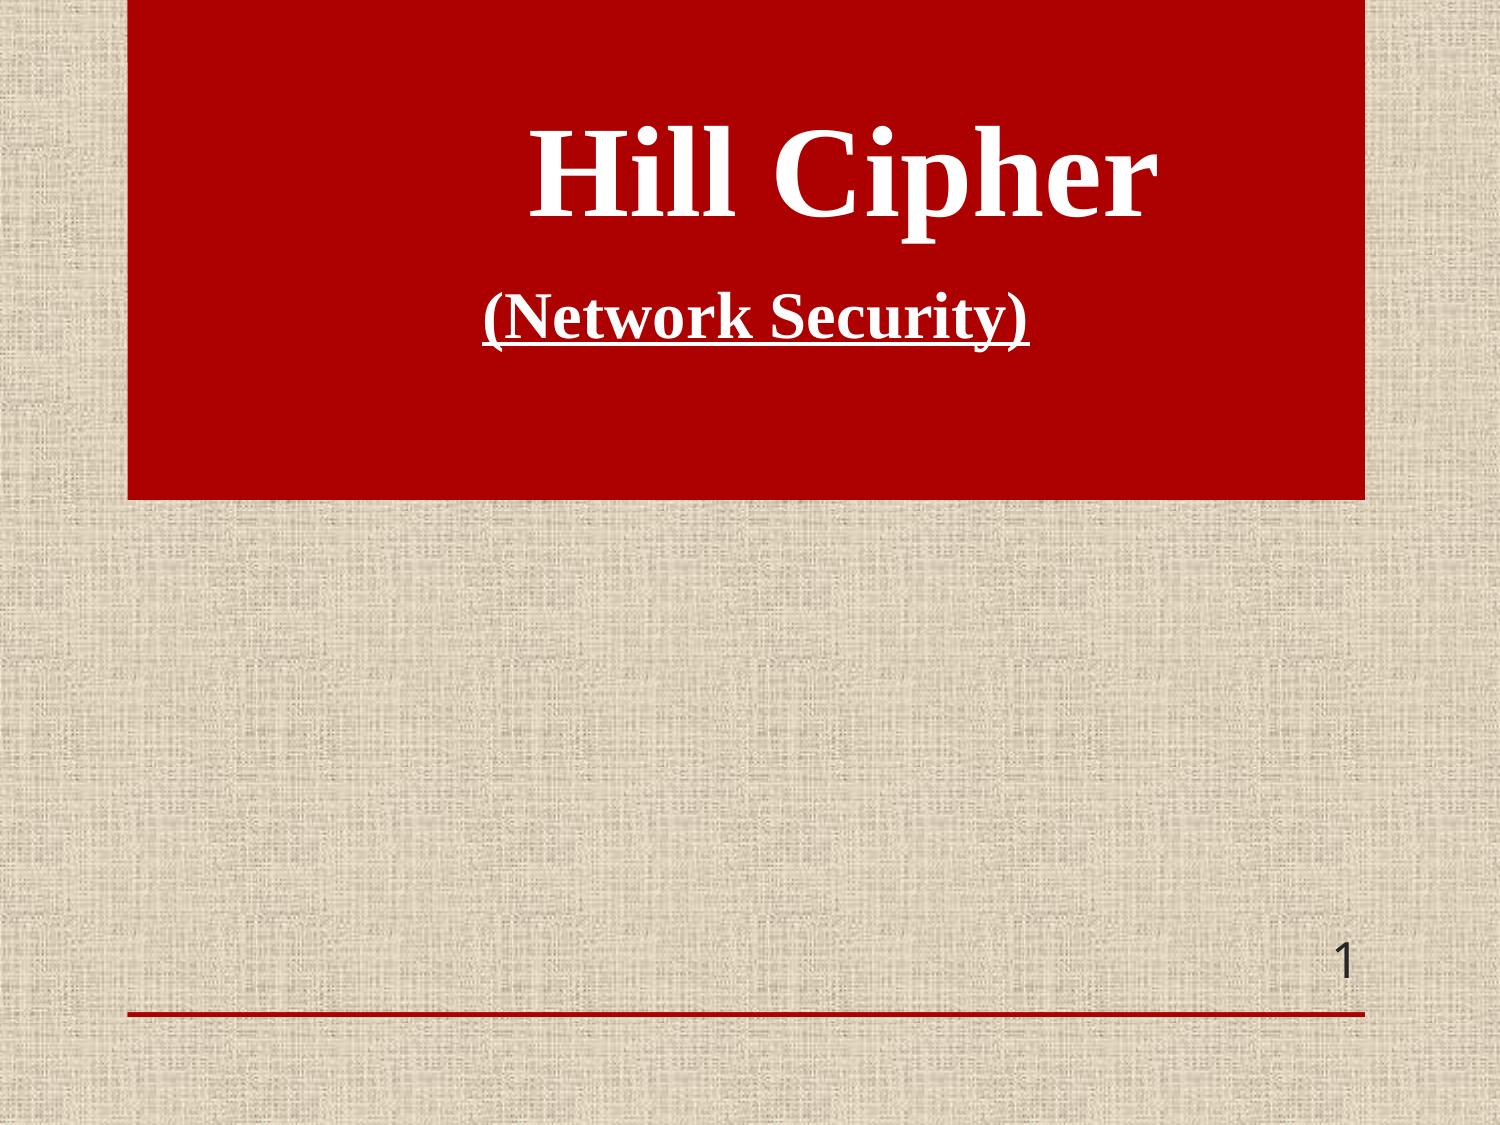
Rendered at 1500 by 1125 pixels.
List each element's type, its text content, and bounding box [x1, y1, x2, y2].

slide_number 1 [1250, 933, 1375, 993]
text_box (Network Security) [462, 264, 1050, 359]
text_box [312, 512, 1184, 1042]
title Hill Cipher [75, 75, 1350, 250]
picture [0, 0, 1500, 1125]
